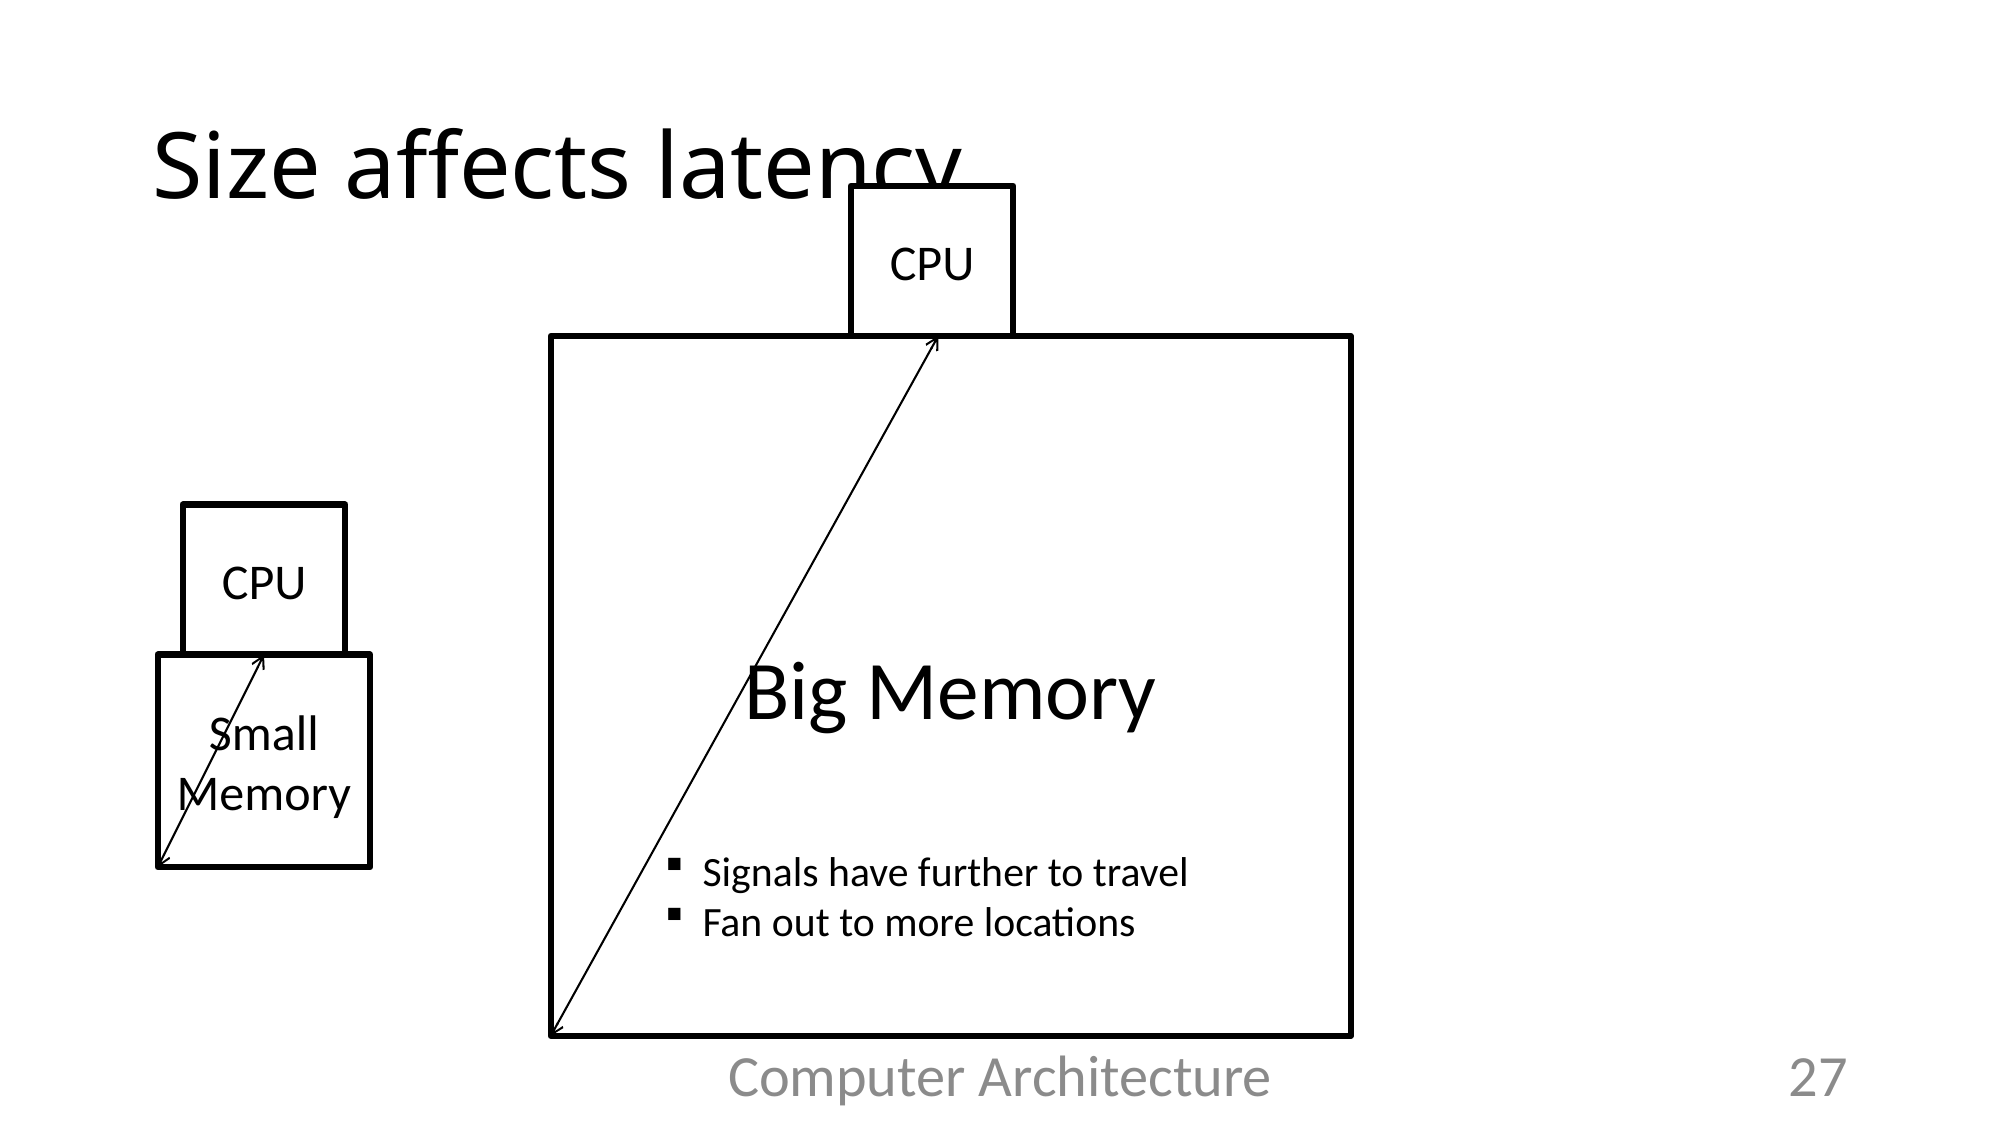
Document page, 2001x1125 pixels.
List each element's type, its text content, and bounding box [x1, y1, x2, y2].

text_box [550, 185, 1351, 1036]
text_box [157, 504, 371, 868]
slide_number 27 [1412, 1042, 1863, 1103]
title Size affects latency [137, 59, 1863, 278]
footer Computer Architecture [662, 1042, 1338, 1103]
